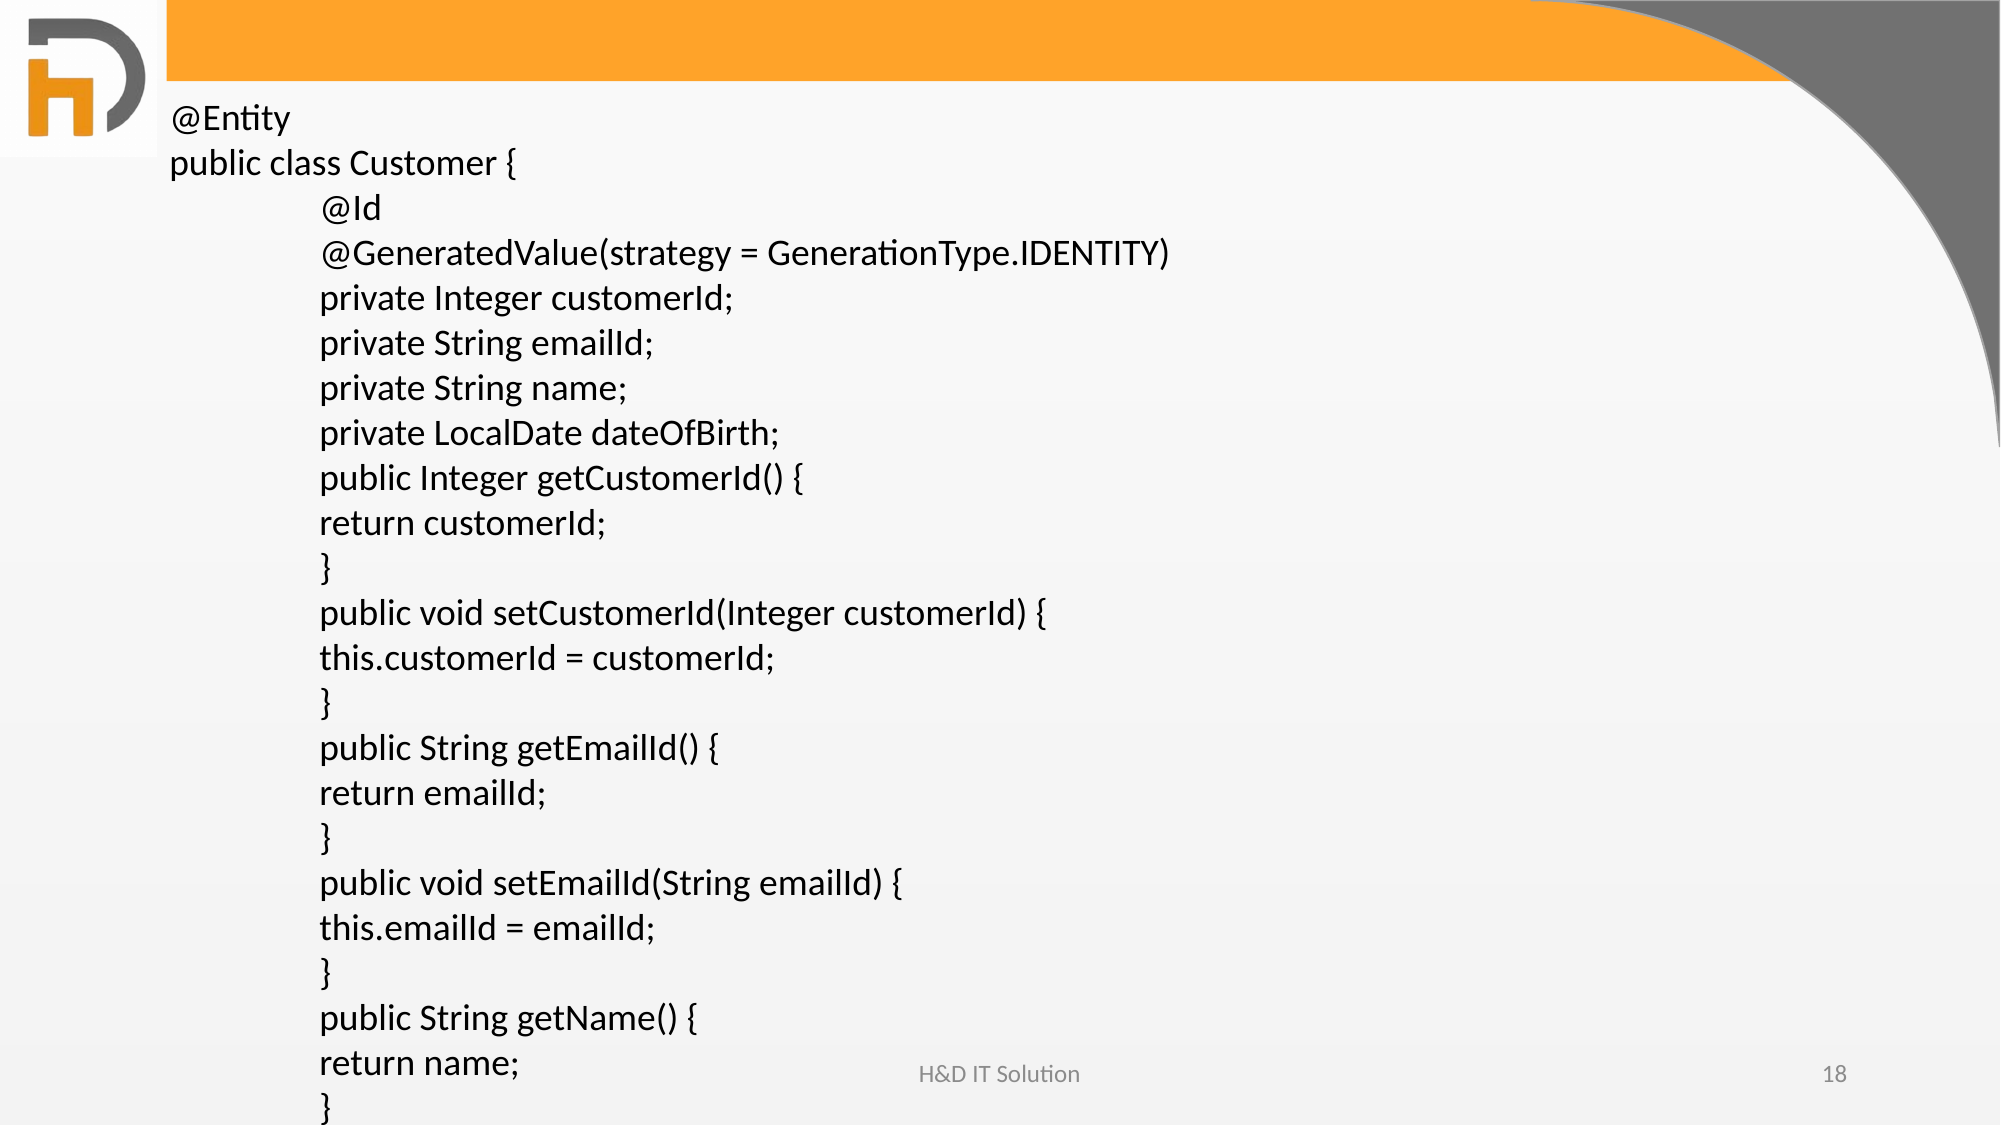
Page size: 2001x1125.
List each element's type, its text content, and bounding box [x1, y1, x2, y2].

picture [0, 0, 157, 157]
text_box @Entity public class Customer { @Id @GeneratedValue(strategy = GenerationType.IDENTITY) private Integer customerId; private String emailId; private String name; private LocalDate dateOfBirth; public Integer getCustomerId() { return customerId; } public void setCustomerId(Integer customerId) { this.customerId = customerId; } public String getEmailId() { return emailId; } public void setEmailId(String emailId) { this.emailId = emailId; } public String getName() { return name; } [154, 85, 2000, 1125]
